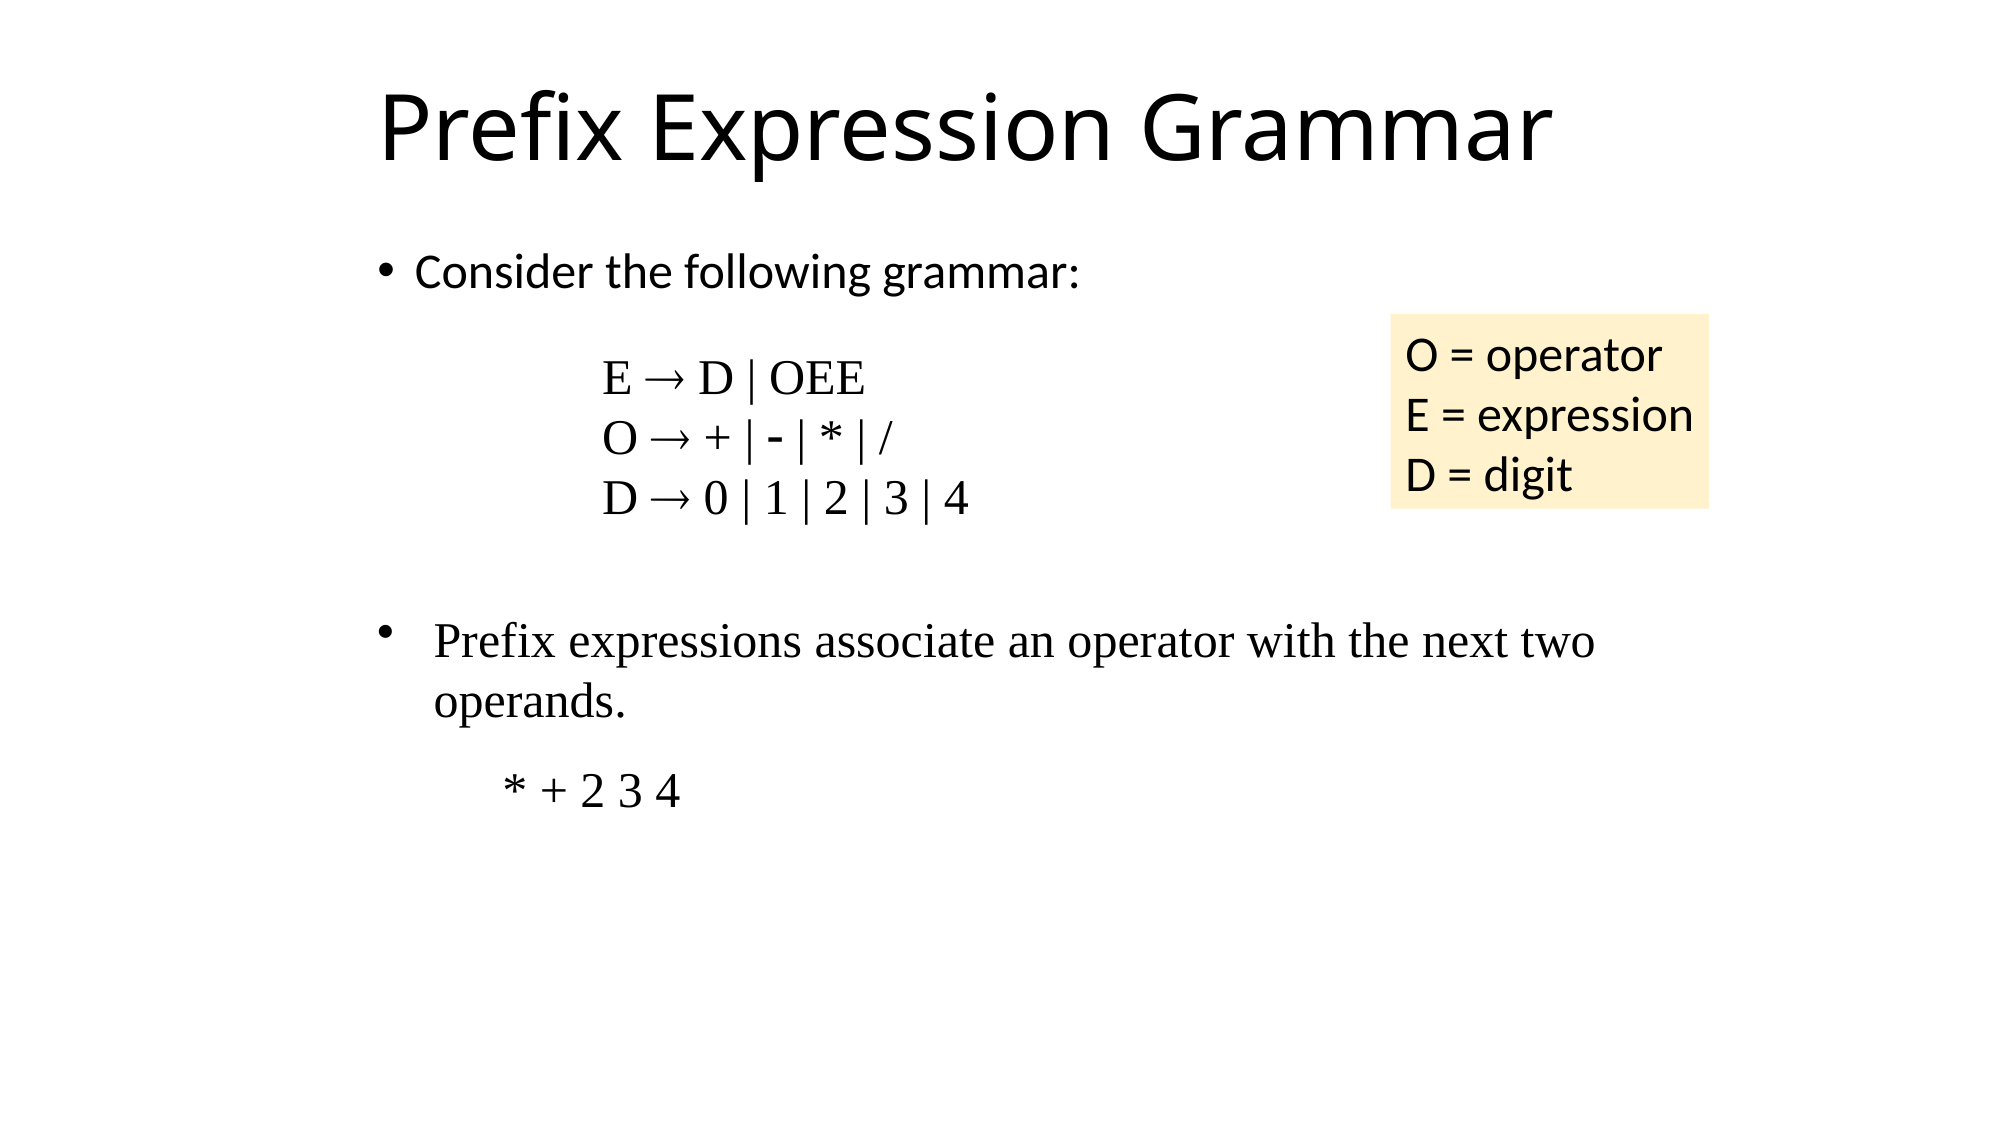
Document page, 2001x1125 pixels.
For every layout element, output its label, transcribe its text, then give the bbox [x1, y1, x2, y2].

text_box O = operator E = expression D = digit [1390, 313, 1710, 509]
text_box Prefix expressions associate an operator with the next two operands. [362, 599, 1638, 763]
text_box E  D | OEE O  + |  | * | / D  0 | 1 | 2 | 3 | 4 [587, 337, 1325, 533]
text_box * + 2 3 4 [487, 763, 1113, 988]
title Prefix Expression Grammar [362, 37, 1638, 225]
list Consider the following grammar: [362, 237, 1638, 400]
